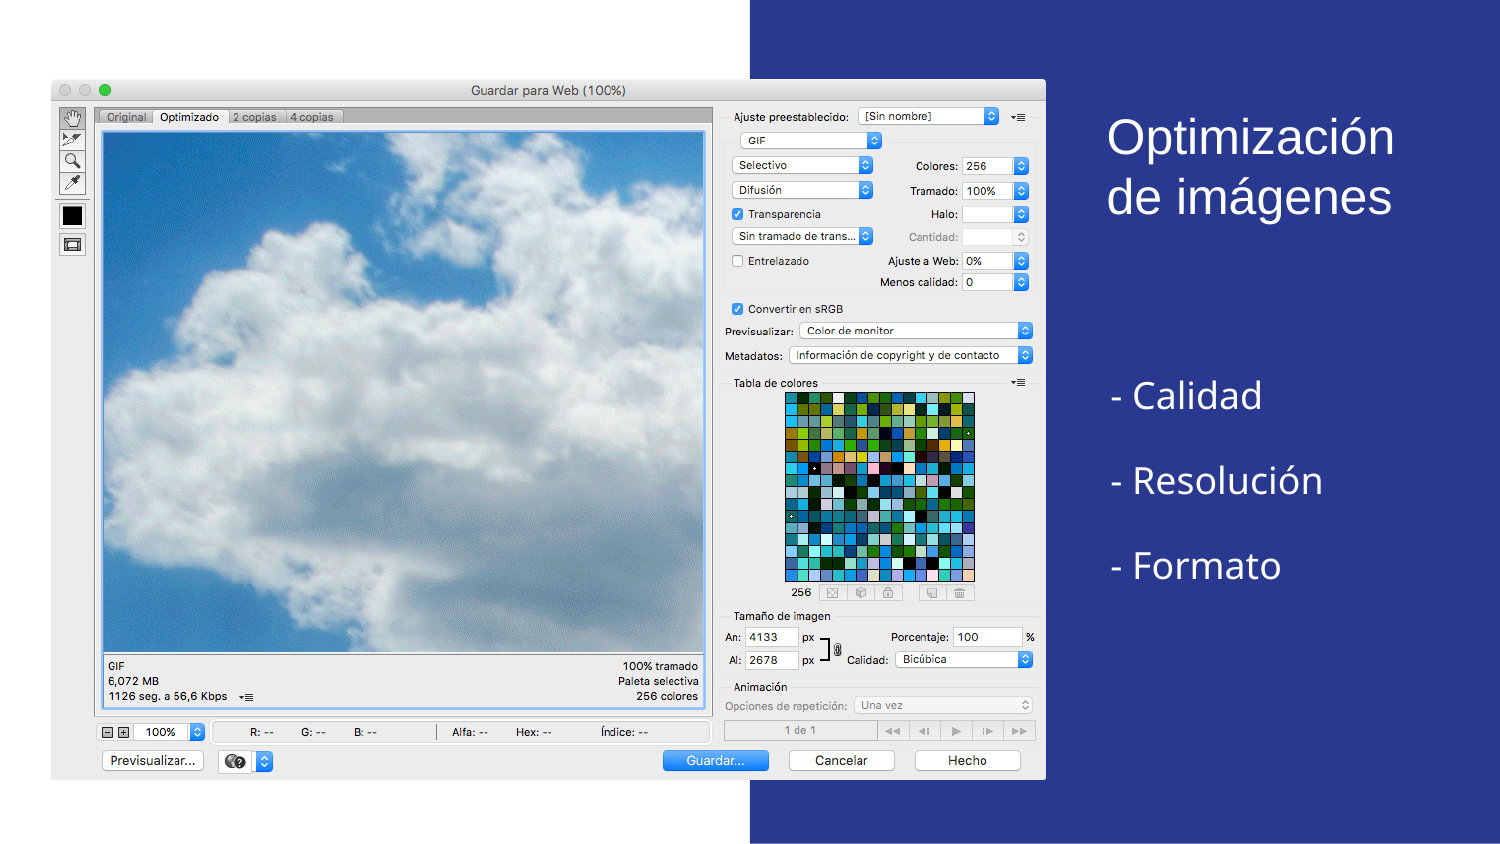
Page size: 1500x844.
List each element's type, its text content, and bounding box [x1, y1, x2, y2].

picture [50, 79, 1047, 781]
text_box Optimización de imágenes [1091, 89, 1440, 262]
list - Calidad - Resolución - Formato [1095, 262, 1440, 725]
